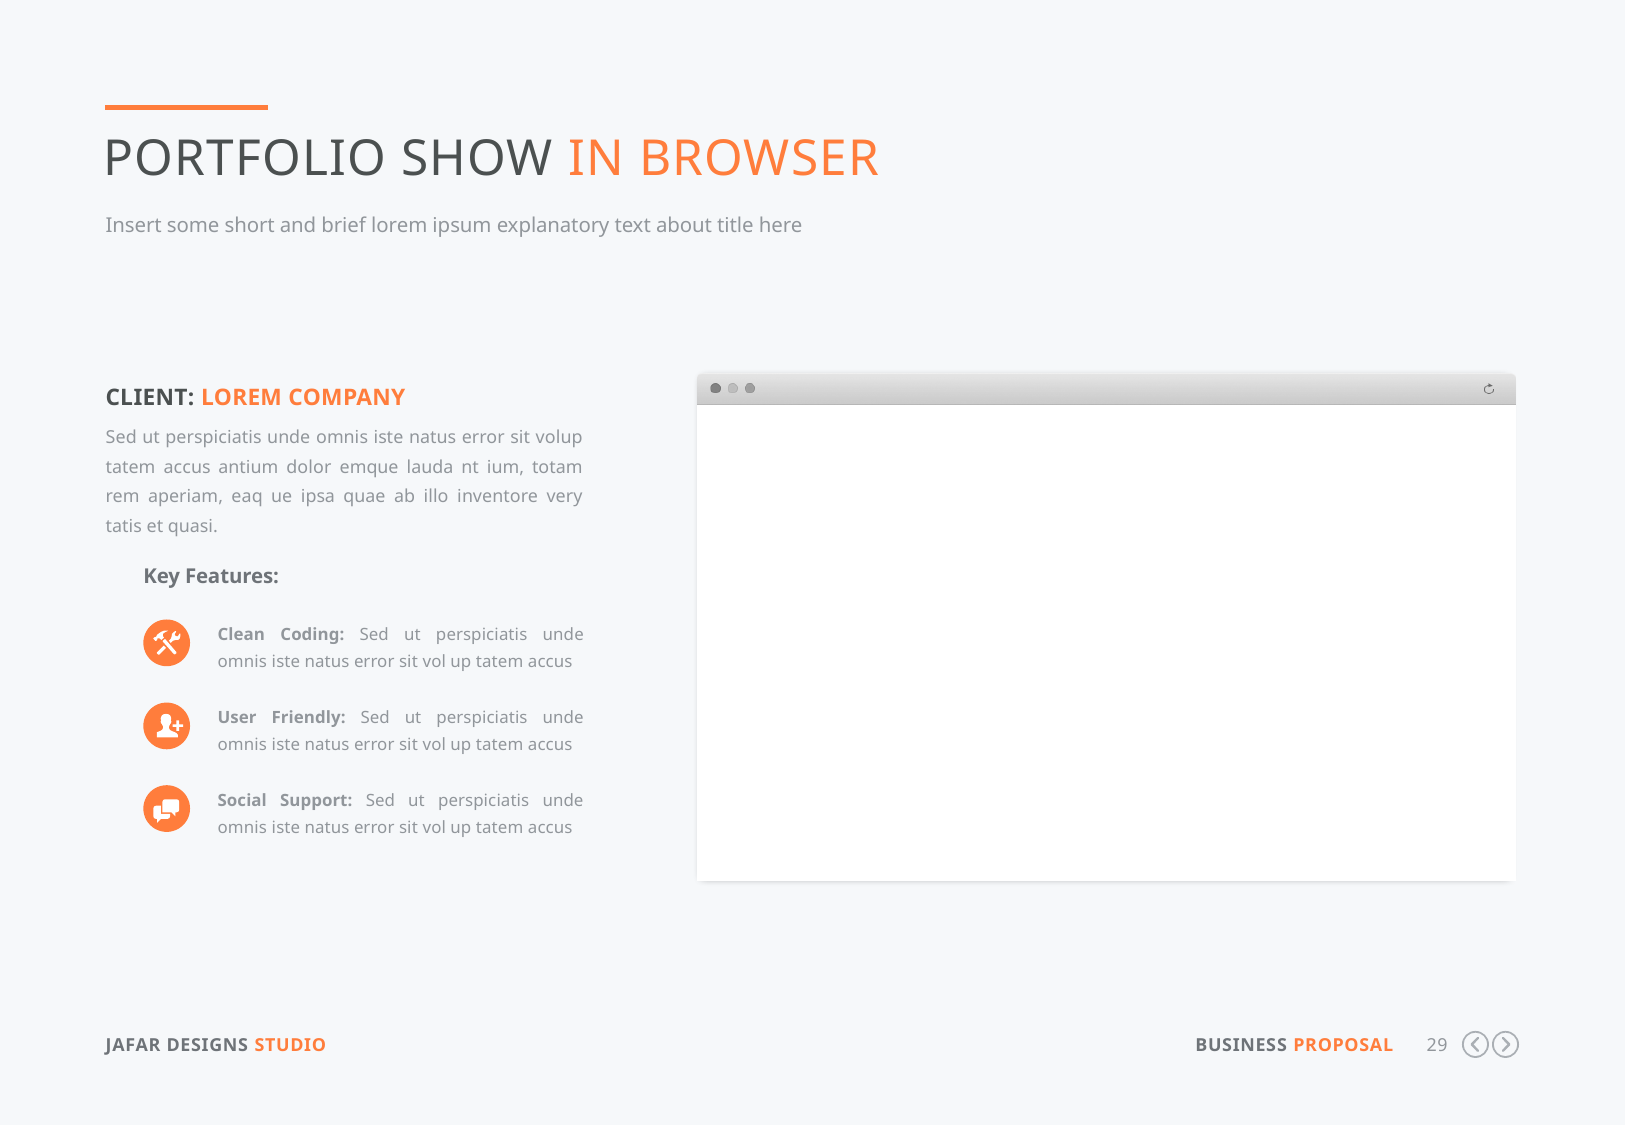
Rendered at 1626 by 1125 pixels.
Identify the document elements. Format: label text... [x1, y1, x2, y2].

text_box Clean Coding: Sed ut perspiciatis unde omnis iste natus error sit vol up tatem accus [217, 616, 584, 672]
list Portfolio show in browser [103, 125, 1518, 189]
text_box User Friendly: Sed ut perspiciatis unde omnis iste natus error sit vol up tatem accus [217, 699, 584, 755]
text_box Key Features: [143, 558, 582, 588]
picture [693, 369, 1518, 892]
text_box Client: Lorem Company [105, 371, 584, 411]
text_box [143, 702, 191, 750]
list Insert some short and brief lorem ipsum explanatory text about title here [105, 209, 1519, 241]
text_box Sed ut perspiciatis unde omnis iste natus error sit volup tatem accus antium dolor emque lauda nt ium, totam rem aperiam, eaq ue ipsa quae ab illo inventore very tatis et quasi. [105, 418, 584, 536]
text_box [143, 619, 191, 667]
text_box Social Support: Sed ut perspiciatis unde omnis iste natus error sit vol up tatem accus [217, 782, 584, 837]
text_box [143, 785, 191, 832]
